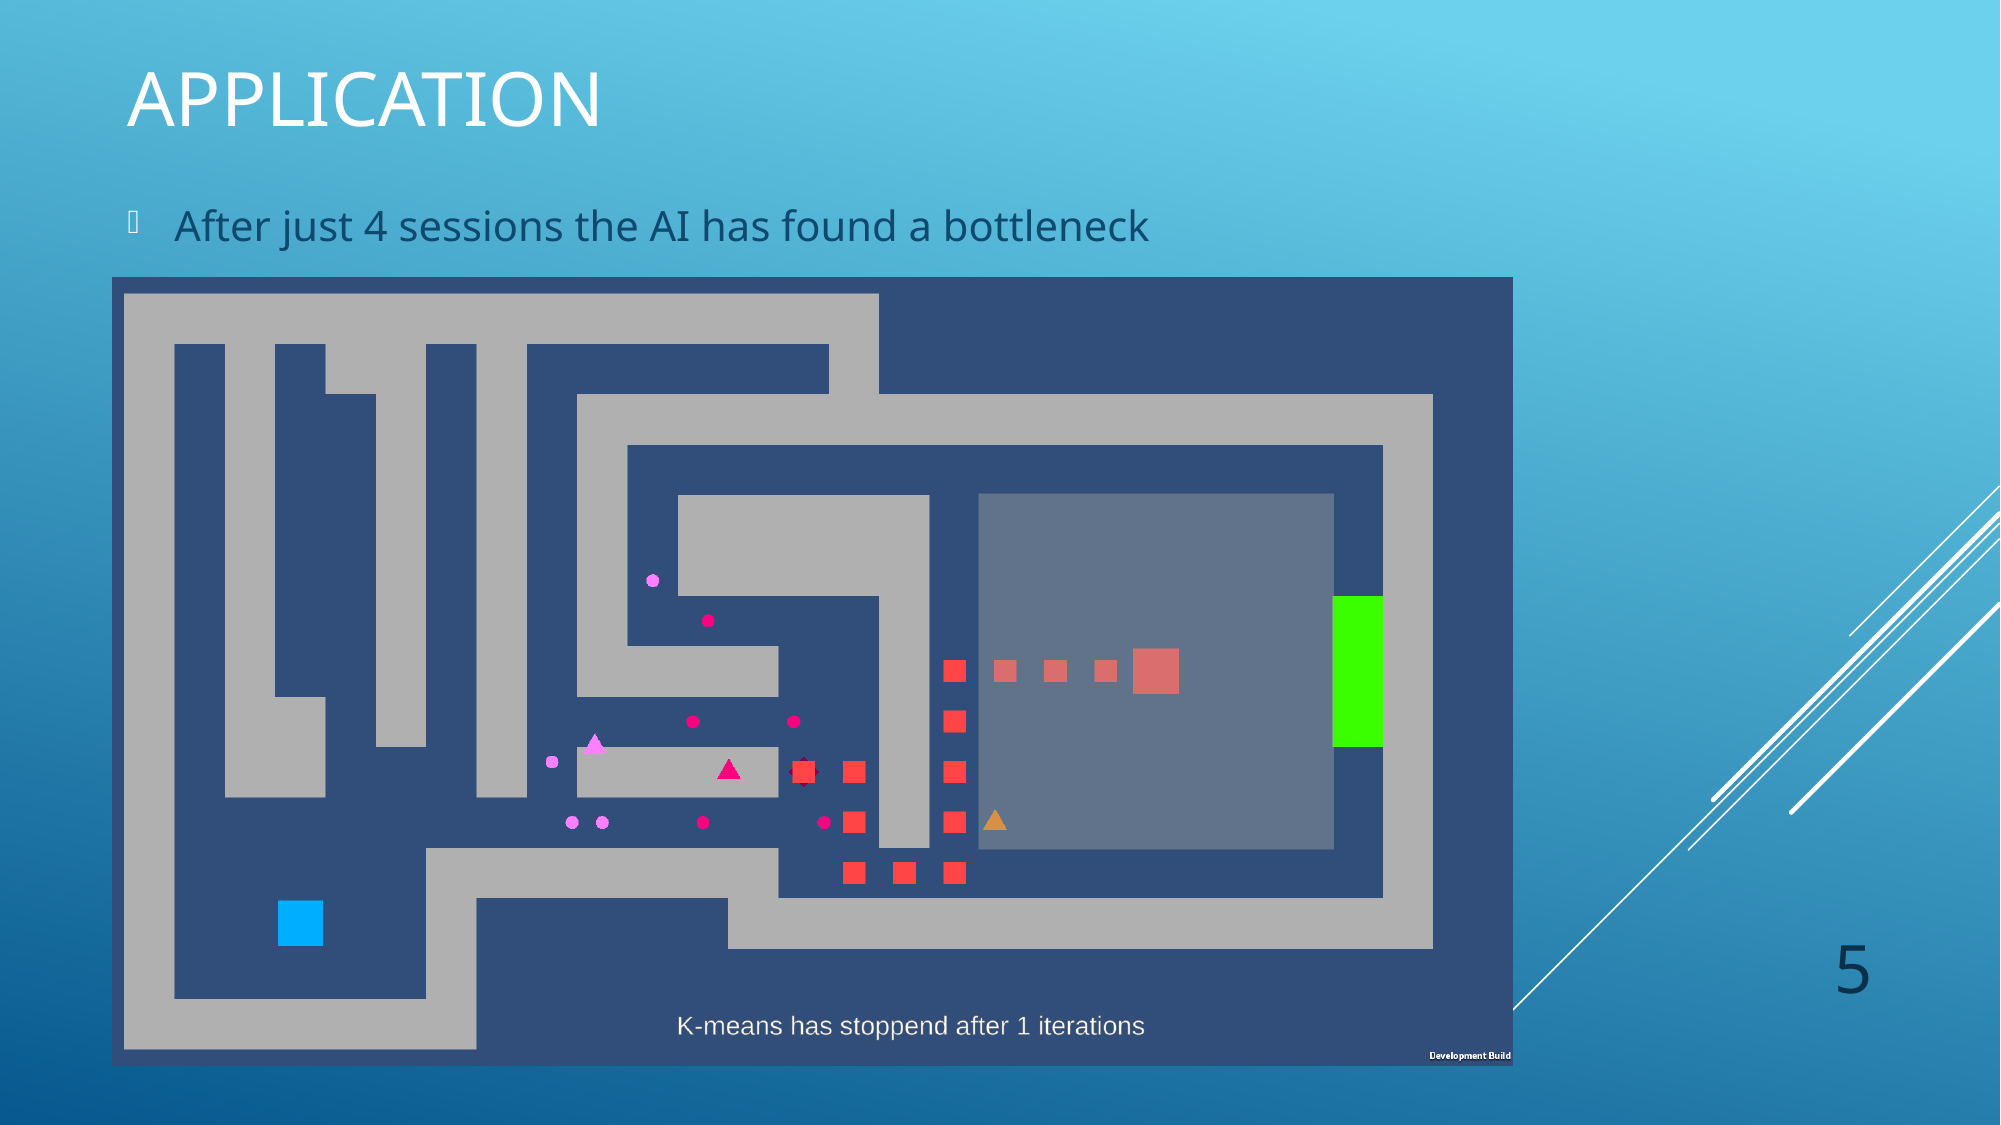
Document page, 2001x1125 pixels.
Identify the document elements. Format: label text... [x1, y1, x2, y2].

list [112, 277, 1513, 1066]
slide_number 5 [1700, 915, 1888, 1025]
text_box After just 4 sessions the AI has found a bottleneck [112, 192, 1700, 278]
title Application [112, 0, 1513, 192]
